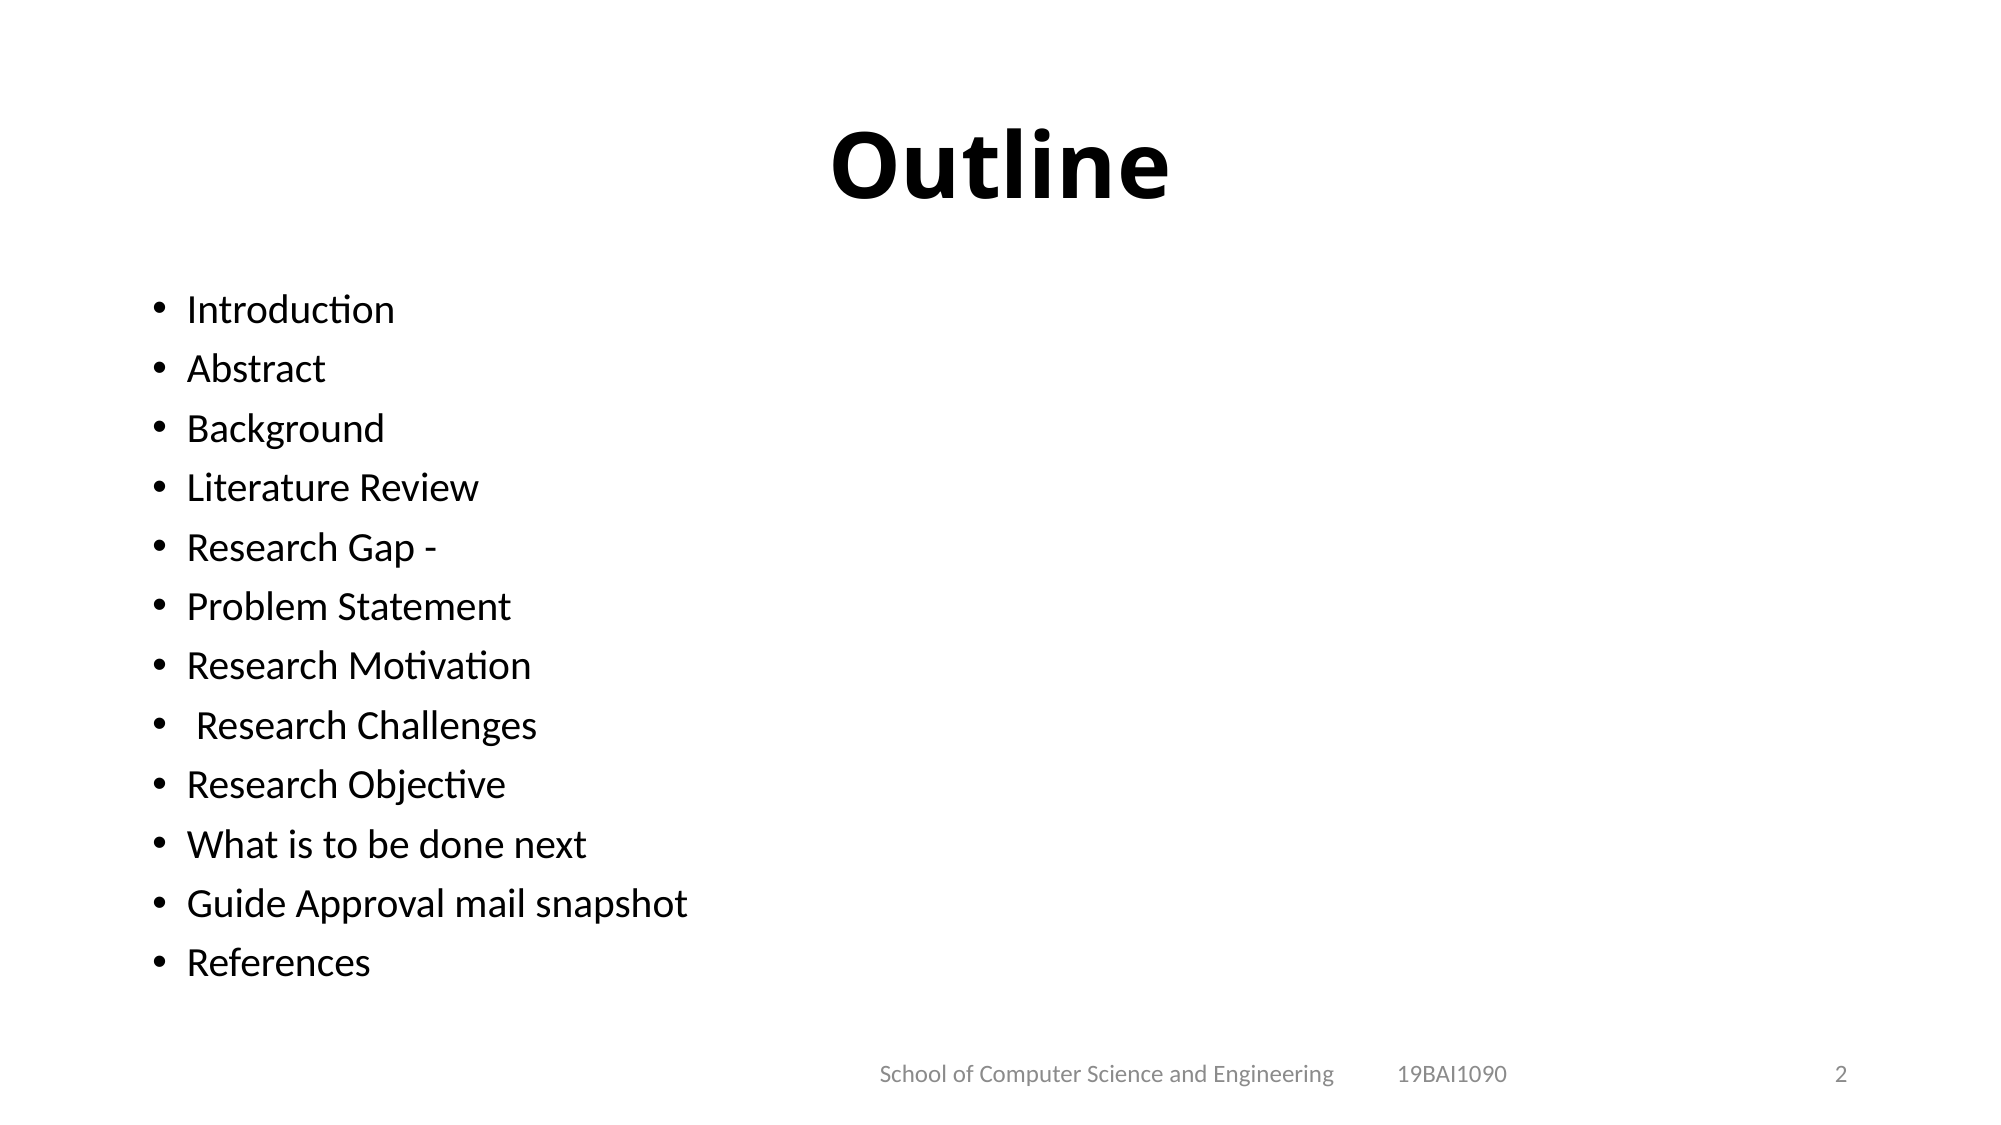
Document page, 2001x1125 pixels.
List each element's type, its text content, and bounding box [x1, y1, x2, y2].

slide_number 2 [1386, 1042, 1863, 1103]
title Outline [137, 59, 1863, 278]
list Introduction Abstract Background Literature Review Research Gap - Problem Statement Research Motivation Research Challenges Research Objective What is to be done next Guide Approval mail snapshot References [137, 280, 1863, 994]
footer School of Computer Science and Engineering 19BAI1090 [662, 1042, 1386, 1103]
